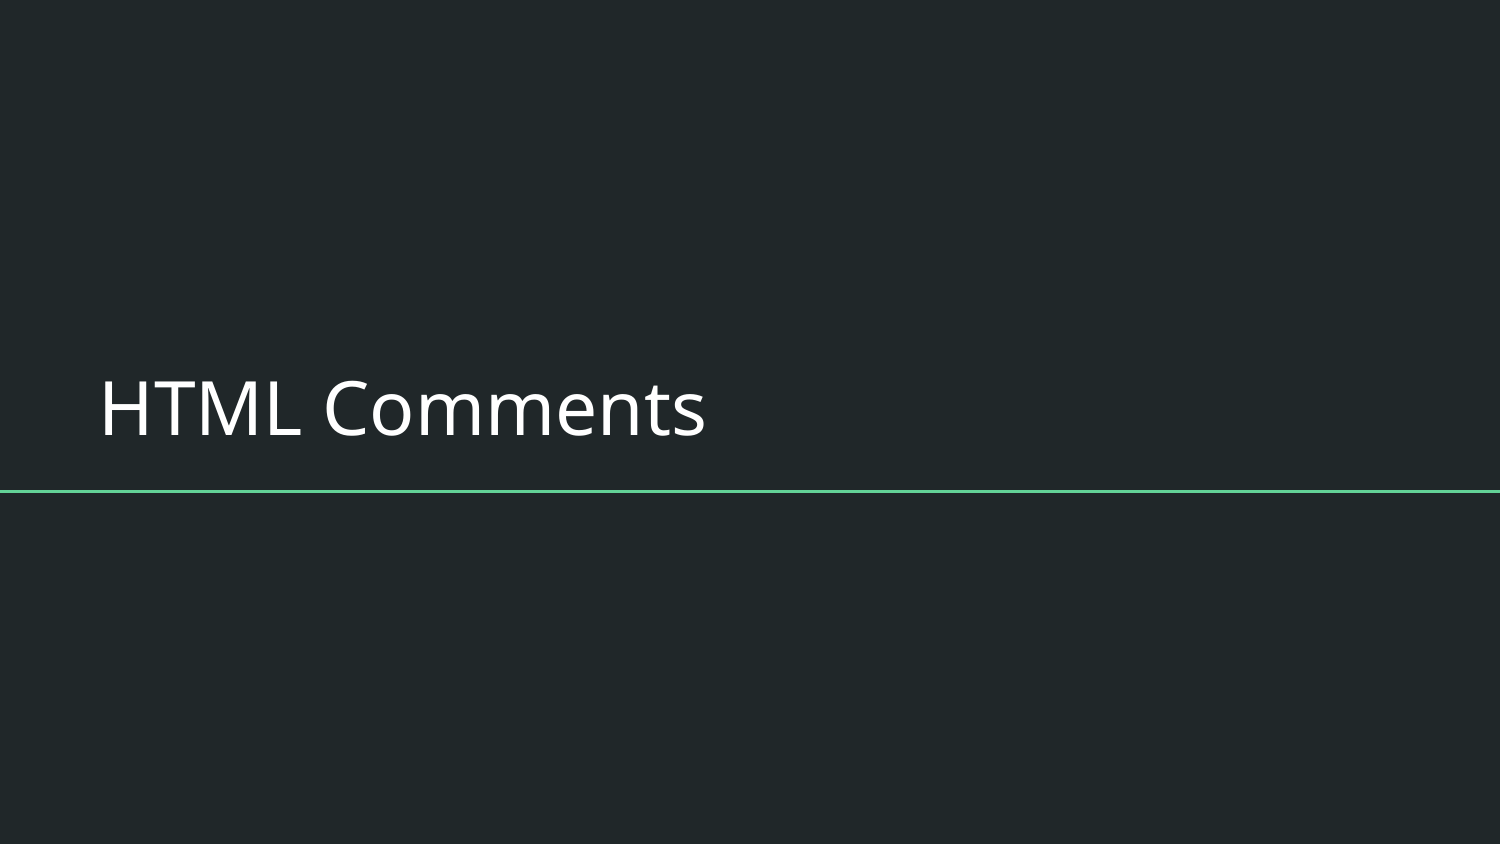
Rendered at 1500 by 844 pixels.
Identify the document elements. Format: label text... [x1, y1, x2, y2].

title HTML Comments [83, 337, 1417, 466]
